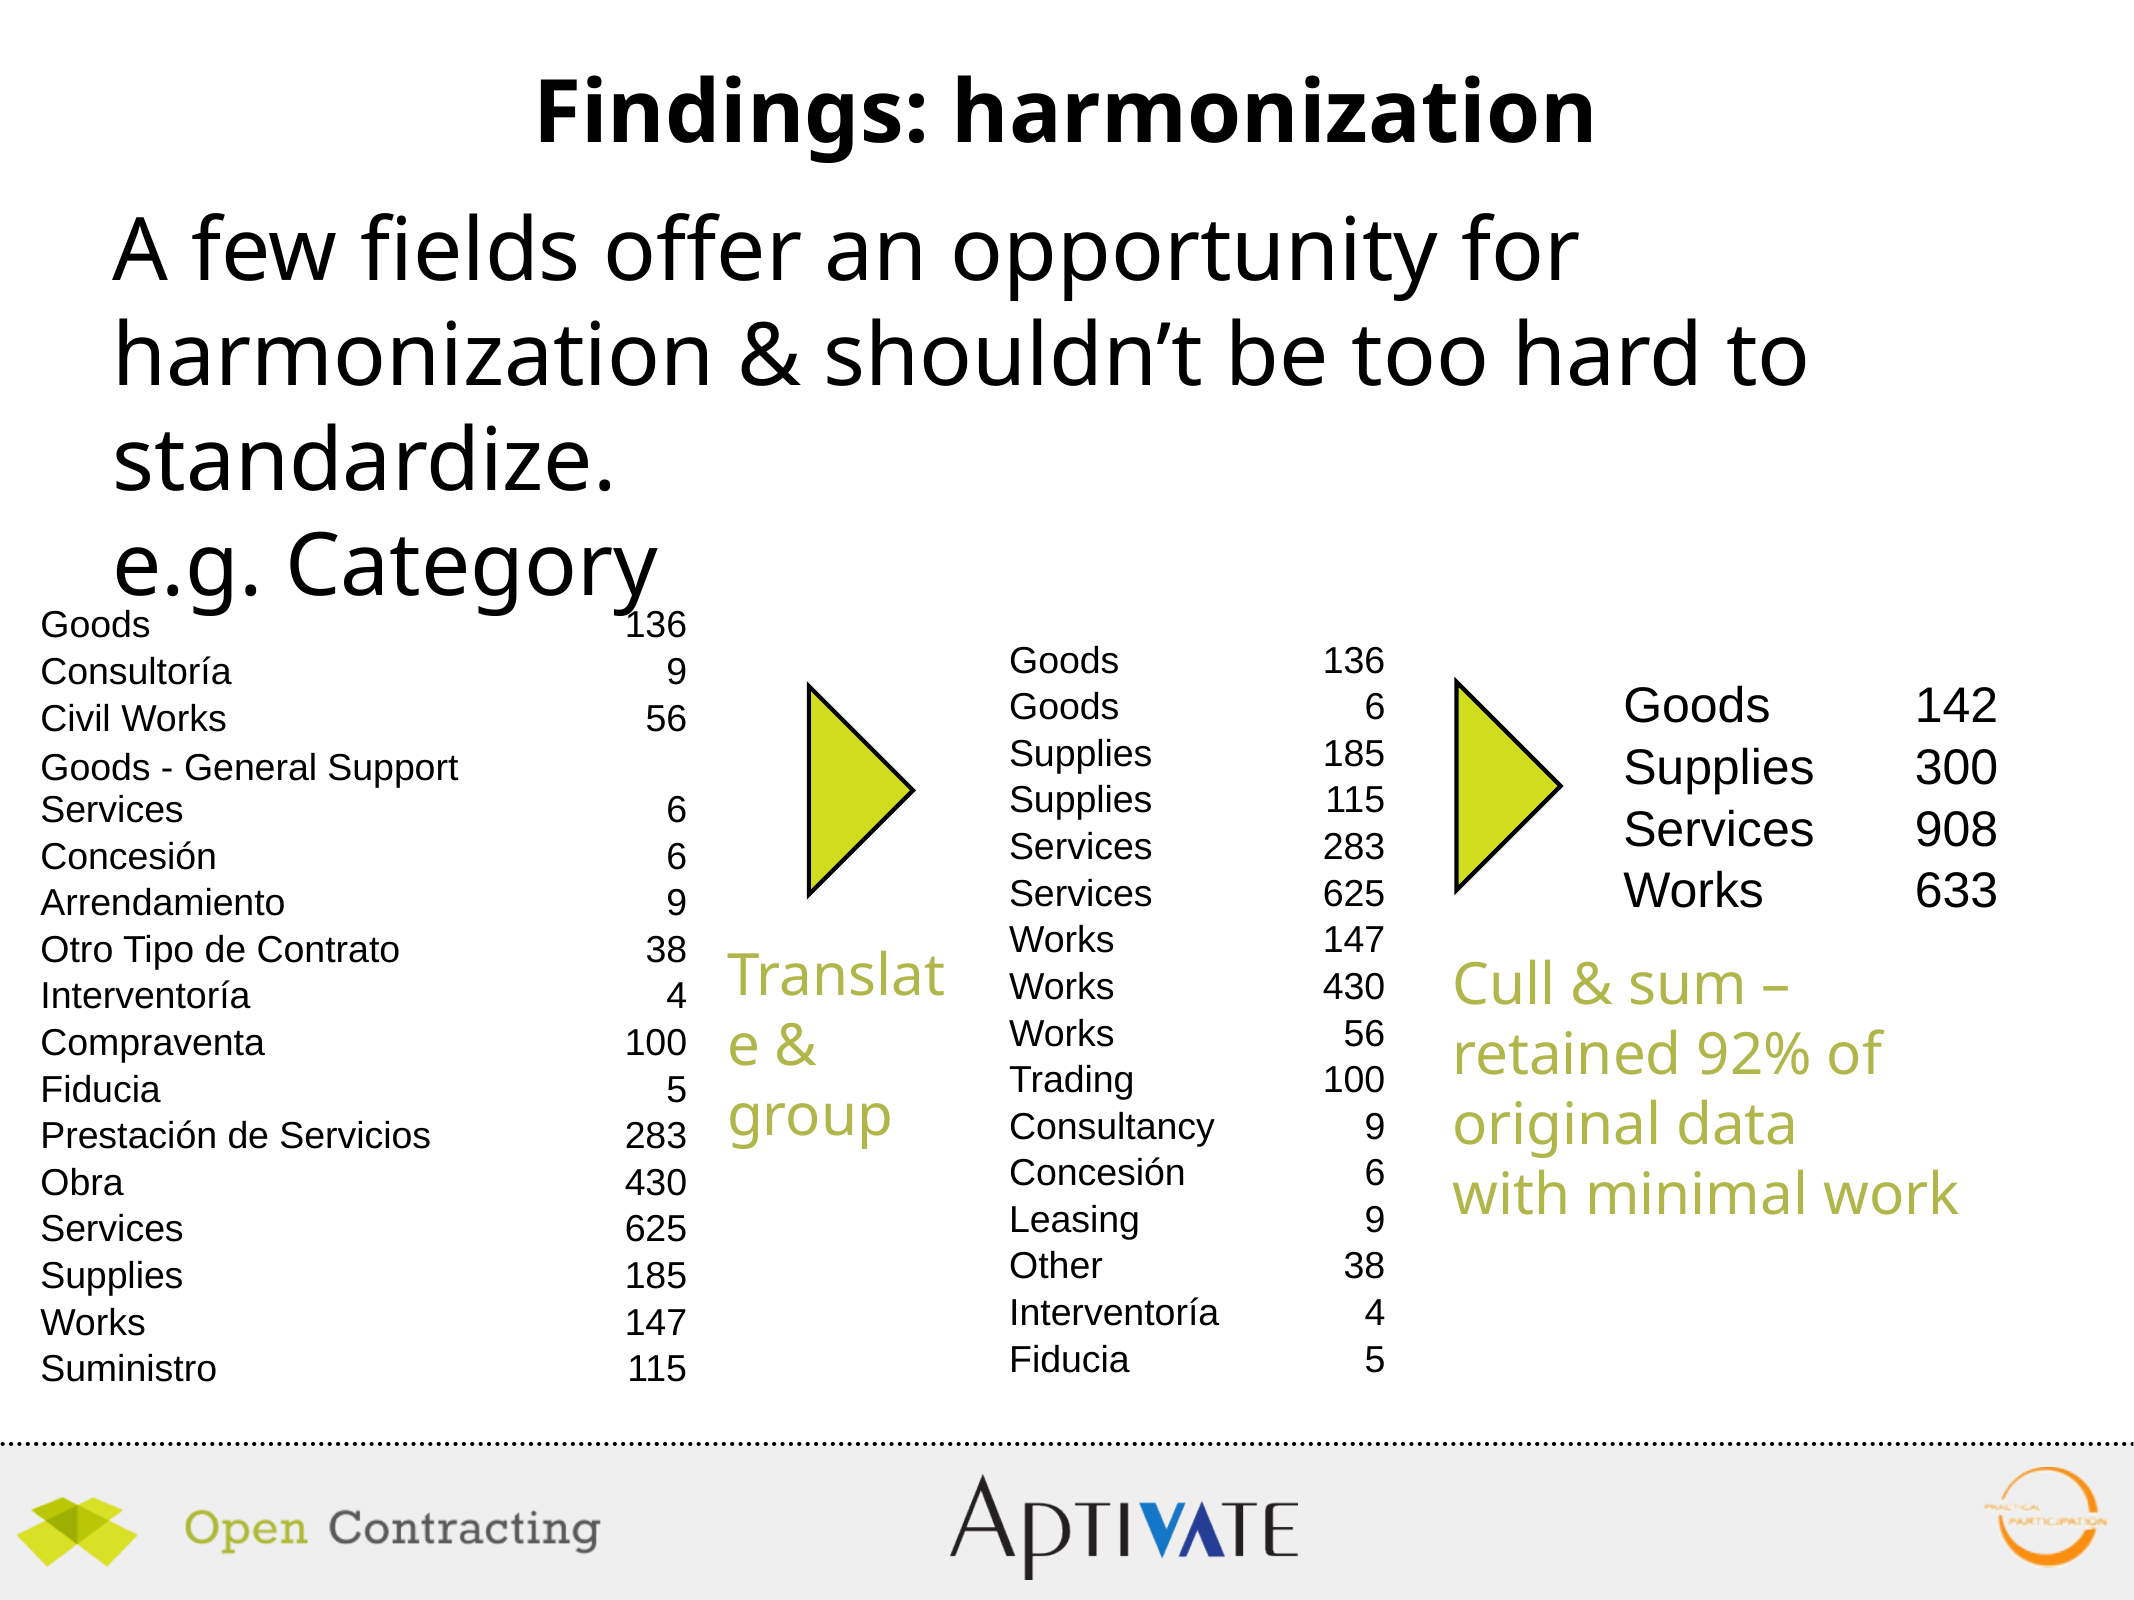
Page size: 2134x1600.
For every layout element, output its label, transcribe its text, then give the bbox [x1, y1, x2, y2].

table_cell 4 [1230, 1287, 1387, 1334]
table_cell Trading [1008, 1054, 1230, 1101]
table_cell 4 [609, 970, 689, 1017]
table_cell Concesión [39, 831, 609, 877]
table_cell Services [1622, 795, 1844, 857]
table_cell Supplies [1008, 728, 1230, 774]
table_cell Supplies [1008, 774, 1230, 821]
table_cell Arrendamiento [39, 877, 609, 924]
table_cell Works [1008, 961, 1230, 1007]
table_cell 115 [609, 1343, 689, 1390]
text_box [808, 686, 914, 895]
picture [950, 1474, 1298, 1580]
table_cell Otro Tipo de Contrato [39, 924, 609, 970]
table_cell Goods [1008, 681, 1230, 728]
table_header 136 [609, 599, 689, 646]
text_box A few fields offer an opportunity for harmonization & shouldn’t be too hard to standardize. e.g. Category [97, 185, 2071, 621]
table_cell Services [1008, 821, 1230, 868]
table_cell Compraventa [39, 1017, 609, 1064]
table_cell 38 [609, 924, 689, 970]
picture [1983, 1467, 2109, 1568]
table_header Goods [1622, 672, 1844, 733]
table_cell 430 [609, 1157, 689, 1203]
table_header Goods [1008, 635, 1230, 681]
table_header 142 [1844, 672, 2000, 733]
table_cell Prestación de Servicios [39, 1110, 609, 1157]
table_cell Fiducia [39, 1064, 609, 1110]
table_cell 100 [1230, 1054, 1387, 1101]
table_cell 625 [609, 1203, 689, 1250]
table_cell 147 [1230, 914, 1387, 961]
table_cell 38 [1230, 1240, 1387, 1287]
table_cell 633 [1844, 857, 2000, 918]
table_cell 9 [609, 646, 689, 692]
table_cell 115 [1230, 774, 1387, 821]
table_cell 147 [609, 1296, 689, 1343]
table_cell 6 [609, 739, 689, 831]
table_cell 6 [609, 831, 689, 877]
table_cell Interventoría [1008, 1287, 1230, 1334]
table_cell 56 [609, 692, 689, 739]
text_box [1456, 681, 1561, 891]
table_cell Services [1008, 868, 1230, 914]
table_cell 185 [1230, 728, 1387, 774]
table_cell Works [1008, 914, 1230, 961]
table_cell Concesión [1008, 1147, 1230, 1194]
table_cell Civil Works [39, 692, 609, 739]
text_box Cull & sum – retained 92% of original data with minimal work [1437, 938, 2048, 1234]
table_header Goods [39, 599, 609, 646]
table_cell 300 [1844, 733, 2000, 795]
table_cell 9 [1230, 1194, 1387, 1240]
table_cell Services [39, 1203, 609, 1250]
text_box Findings: harmonization [532, 54, 1599, 160]
table_cell 9 [609, 877, 689, 924]
table_cell Goods - General Support Services [39, 739, 609, 831]
table_cell 6 [1230, 1147, 1387, 1194]
text_box Translate & group [712, 929, 991, 1155]
table_cell 283 [1230, 821, 1387, 868]
table_cell 56 [1230, 1007, 1387, 1054]
table_cell Suministro [39, 1343, 609, 1390]
table_cell Works [1622, 857, 1844, 918]
table_cell 625 [1230, 868, 1387, 914]
table_cell 908 [1844, 795, 2000, 857]
table_cell Consultoría [39, 646, 609, 692]
table_cell Works [39, 1296, 609, 1343]
table_cell 185 [609, 1250, 689, 1296]
table_cell Fiducia [1008, 1334, 1230, 1380]
table_cell Consultancy [1008, 1101, 1230, 1147]
table_cell Works [1008, 1007, 1230, 1054]
table_cell 5 [609, 1064, 689, 1110]
table_cell Interventoría [39, 970, 609, 1017]
table_cell Supplies [1622, 733, 1844, 795]
table_header 136 [1230, 635, 1387, 681]
table_cell Obra [39, 1157, 609, 1203]
table_cell 100 [609, 1017, 689, 1064]
picture [8, 1493, 626, 1569]
table_cell Supplies [39, 1250, 609, 1296]
table_cell Leasing [1008, 1194, 1230, 1240]
table_cell 5 [1230, 1334, 1387, 1380]
table_cell 6 [1230, 681, 1387, 728]
table_cell 9 [1230, 1101, 1387, 1147]
table_cell 283 [609, 1110, 689, 1157]
table_cell 430 [1230, 961, 1387, 1007]
table_cell Other [1008, 1240, 1230, 1287]
